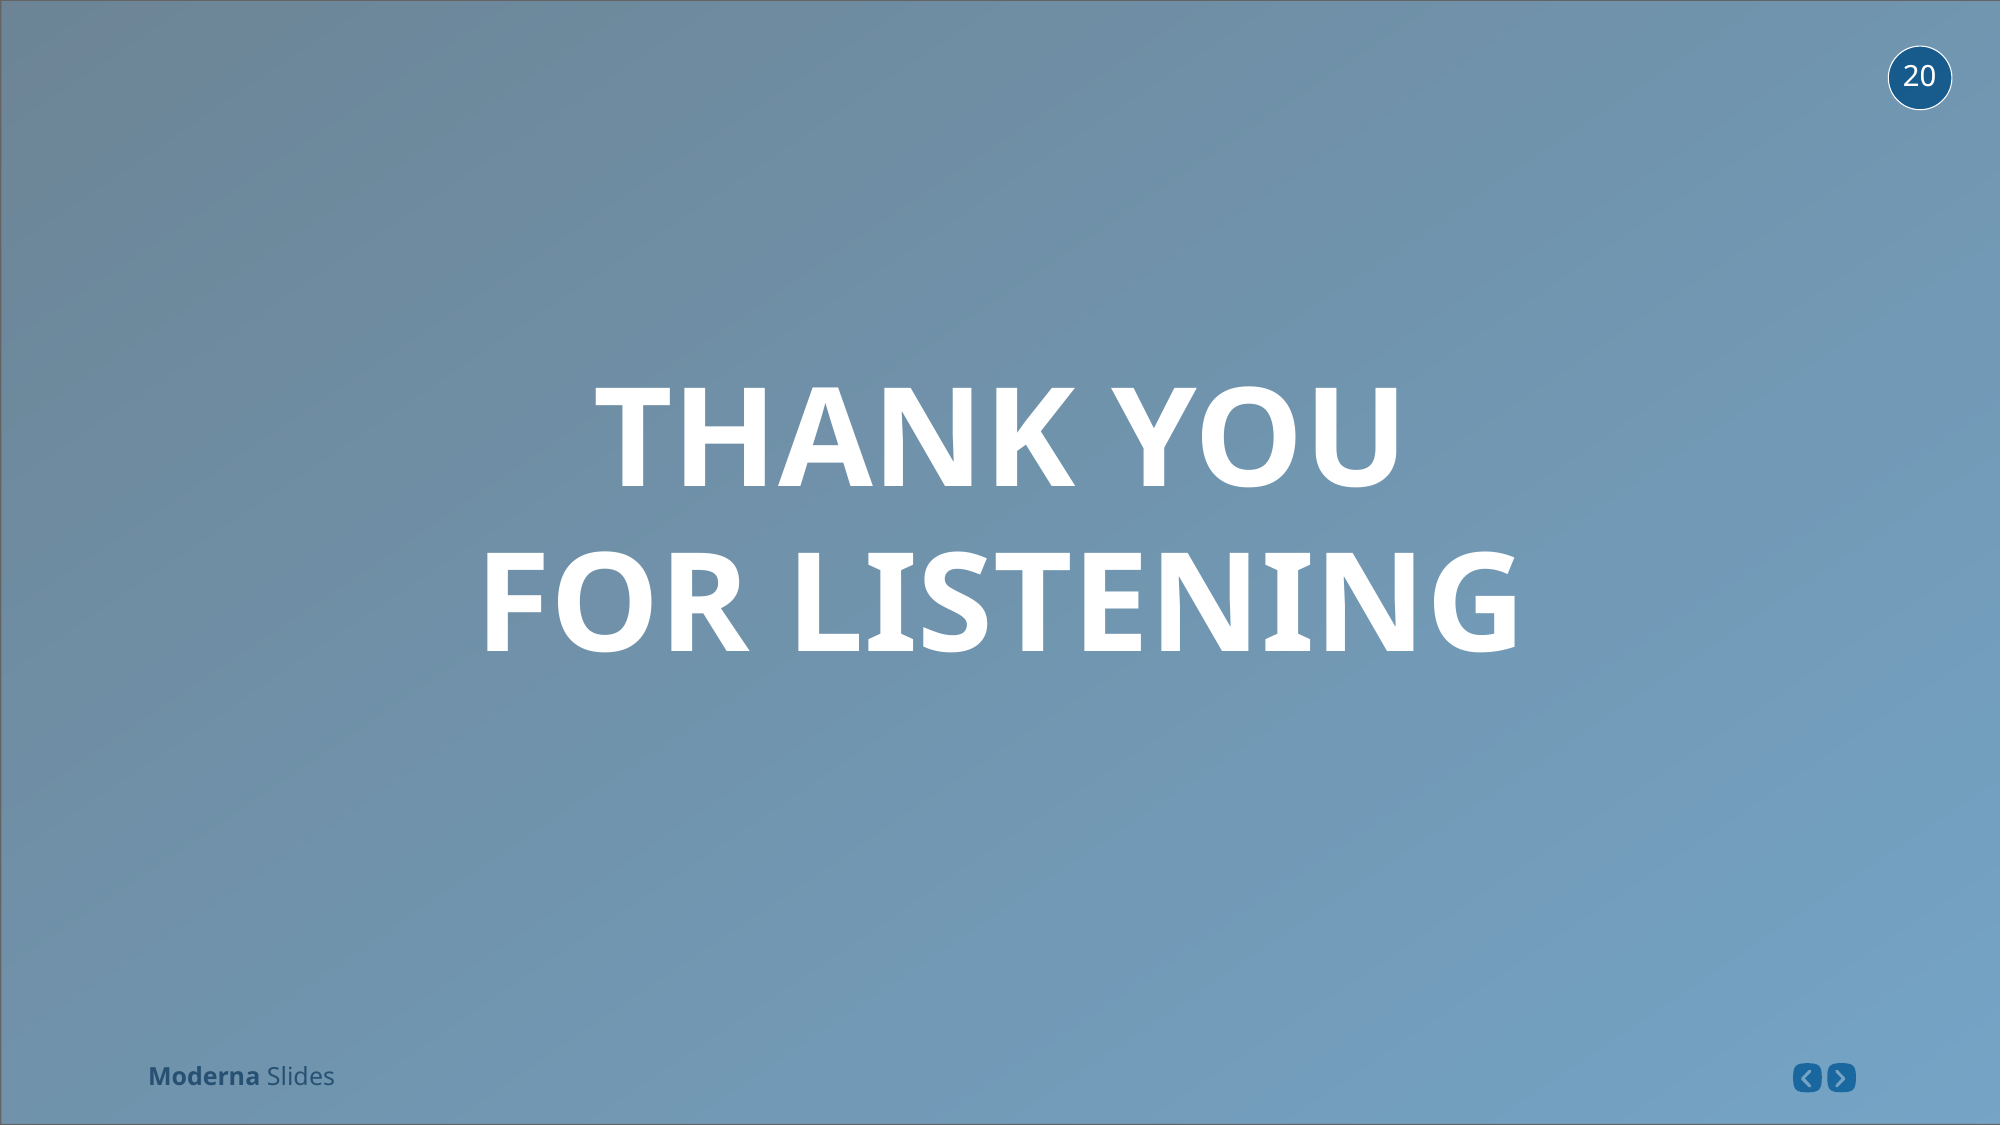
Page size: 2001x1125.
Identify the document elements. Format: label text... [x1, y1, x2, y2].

text_box [1905, 45, 1935, 49]
text_box [0, 0, 2000, 1125]
text_box THANK YOU FOR LISTENING [368, 341, 1634, 687]
text_box [1902, 105, 1938, 111]
text_box 20 [1833, 49, 2000, 105]
